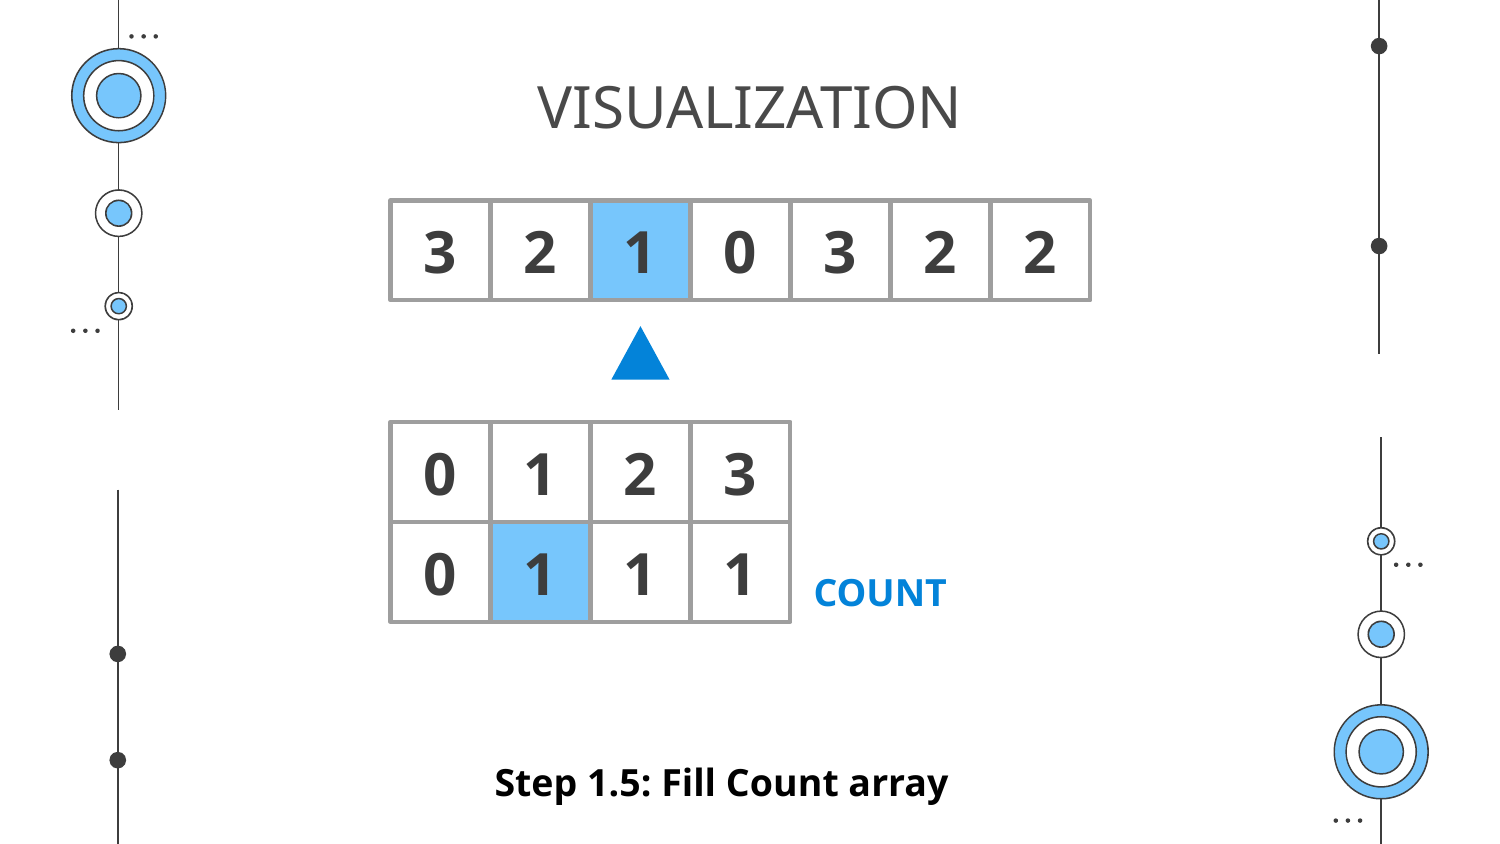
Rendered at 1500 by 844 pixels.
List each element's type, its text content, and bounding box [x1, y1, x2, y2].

text_box Step 1.5: Fill Count array [479, 751, 964, 811]
text_box 1 [488, 520, 588, 624]
text_box 1 [688, 520, 792, 624]
text_box 3 [688, 420, 792, 520]
text_box 1 [588, 198, 688, 302]
text_box 2 [888, 198, 988, 302]
text_box 0 [388, 420, 488, 520]
text_box 0 [688, 198, 788, 302]
text_box 3 [788, 198, 888, 302]
text_box 2 [488, 198, 588, 302]
text_box [609, 324, 672, 382]
text_box 2 [588, 420, 688, 520]
title VISUALIZATION [299, 55, 1201, 150]
text_box COUNT [798, 561, 962, 621]
text_box 1 [488, 420, 588, 520]
text_box 3 [388, 198, 488, 302]
text_box 2 [988, 198, 1092, 302]
text_box 0 [388, 520, 488, 624]
text_box 1 [588, 520, 688, 624]
